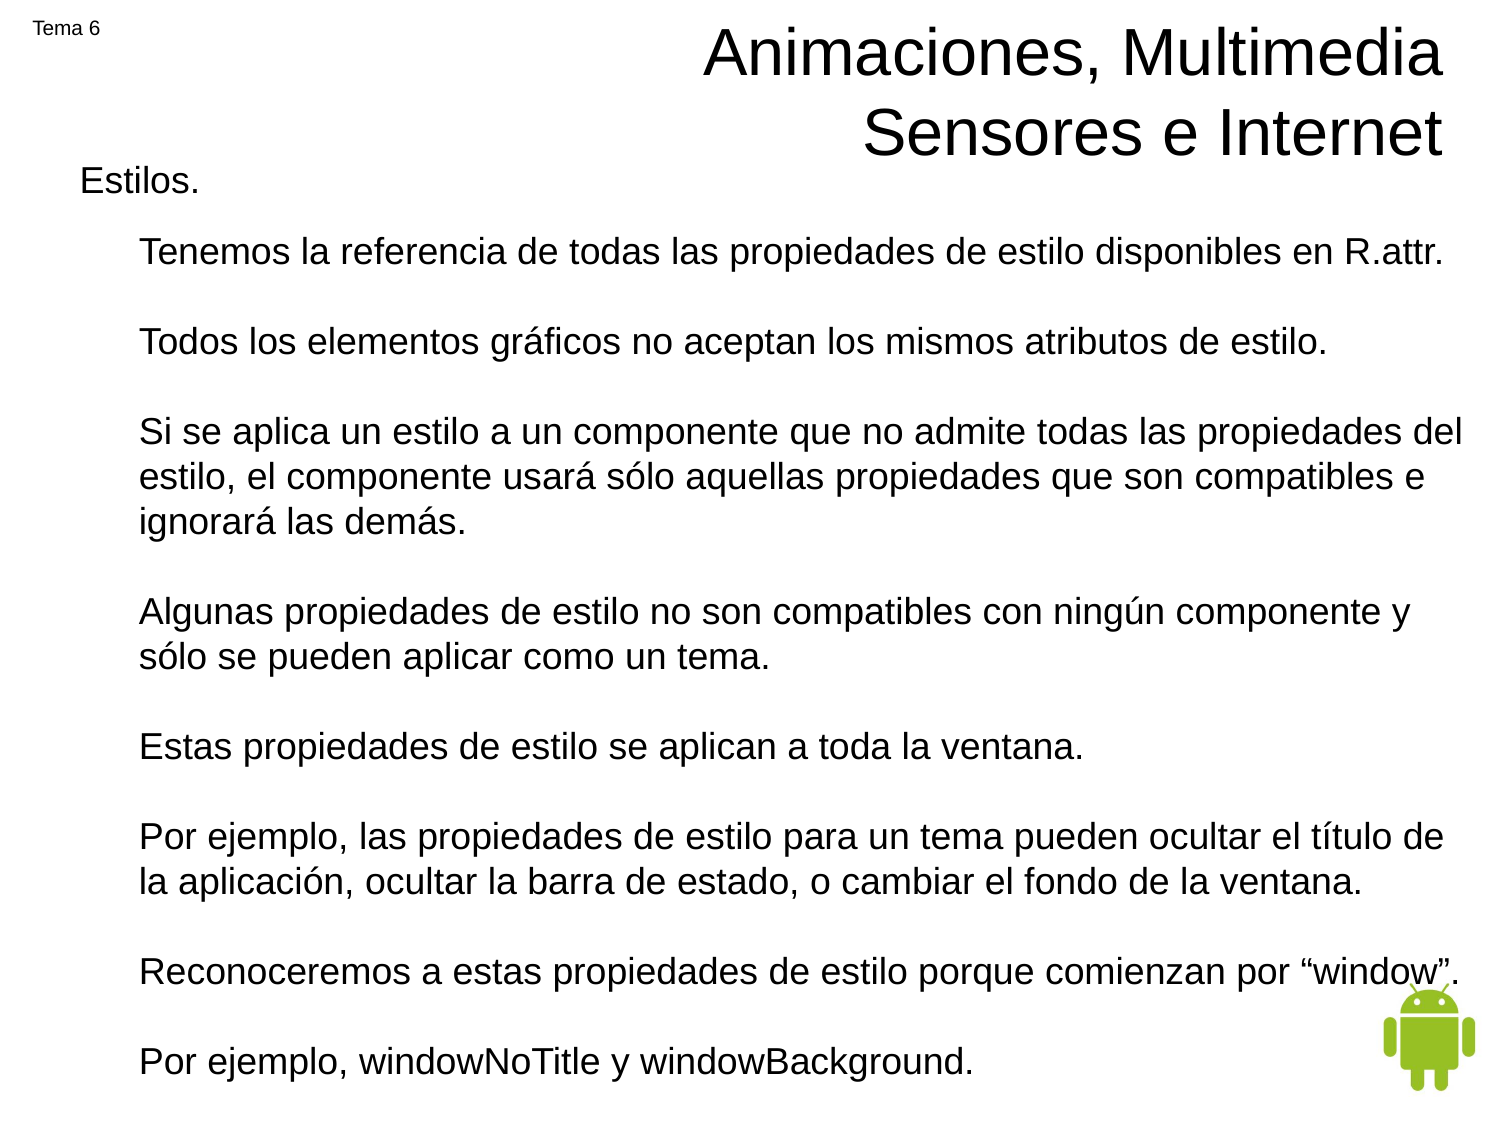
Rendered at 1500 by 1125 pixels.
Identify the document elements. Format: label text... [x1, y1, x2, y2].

text_box Tenemos la referencia de todas las propiedades de estilo disponibles en R.attr. Todos los elementos gráficos no aceptan los mismos atributos de estilo. Si se aplica un estilo a un componente que no admite todas las propiedades del estilo, el componente usará sólo aquellas propiedades que son compatibles e ignorará las demás. Algunas propiedades de estilo no son compatibles con ningún componente y sólo se pueden aplicar como un tema. Estas propiedades de estilo se aplican a toda la ventana. Por ejemplo, las propiedades de estilo para un tema pueden ocultar el título de la aplicación, ocultar la barra de estado, o cambiar el fondo de la ventana. Reconoceremos a estas propiedades de estilo porque comienzan por “window”. Por ejemplo, windowNoTitle y windowBackground. [123, 219, 1483, 1090]
title Animaciones, Multimedia Sensores e Internet [631, 66, 1459, 111]
text_box Tema 6 [17, 7, 195, 48]
picture [1375, 975, 1483, 1097]
text_box Estilos. [64, 148, 585, 209]
